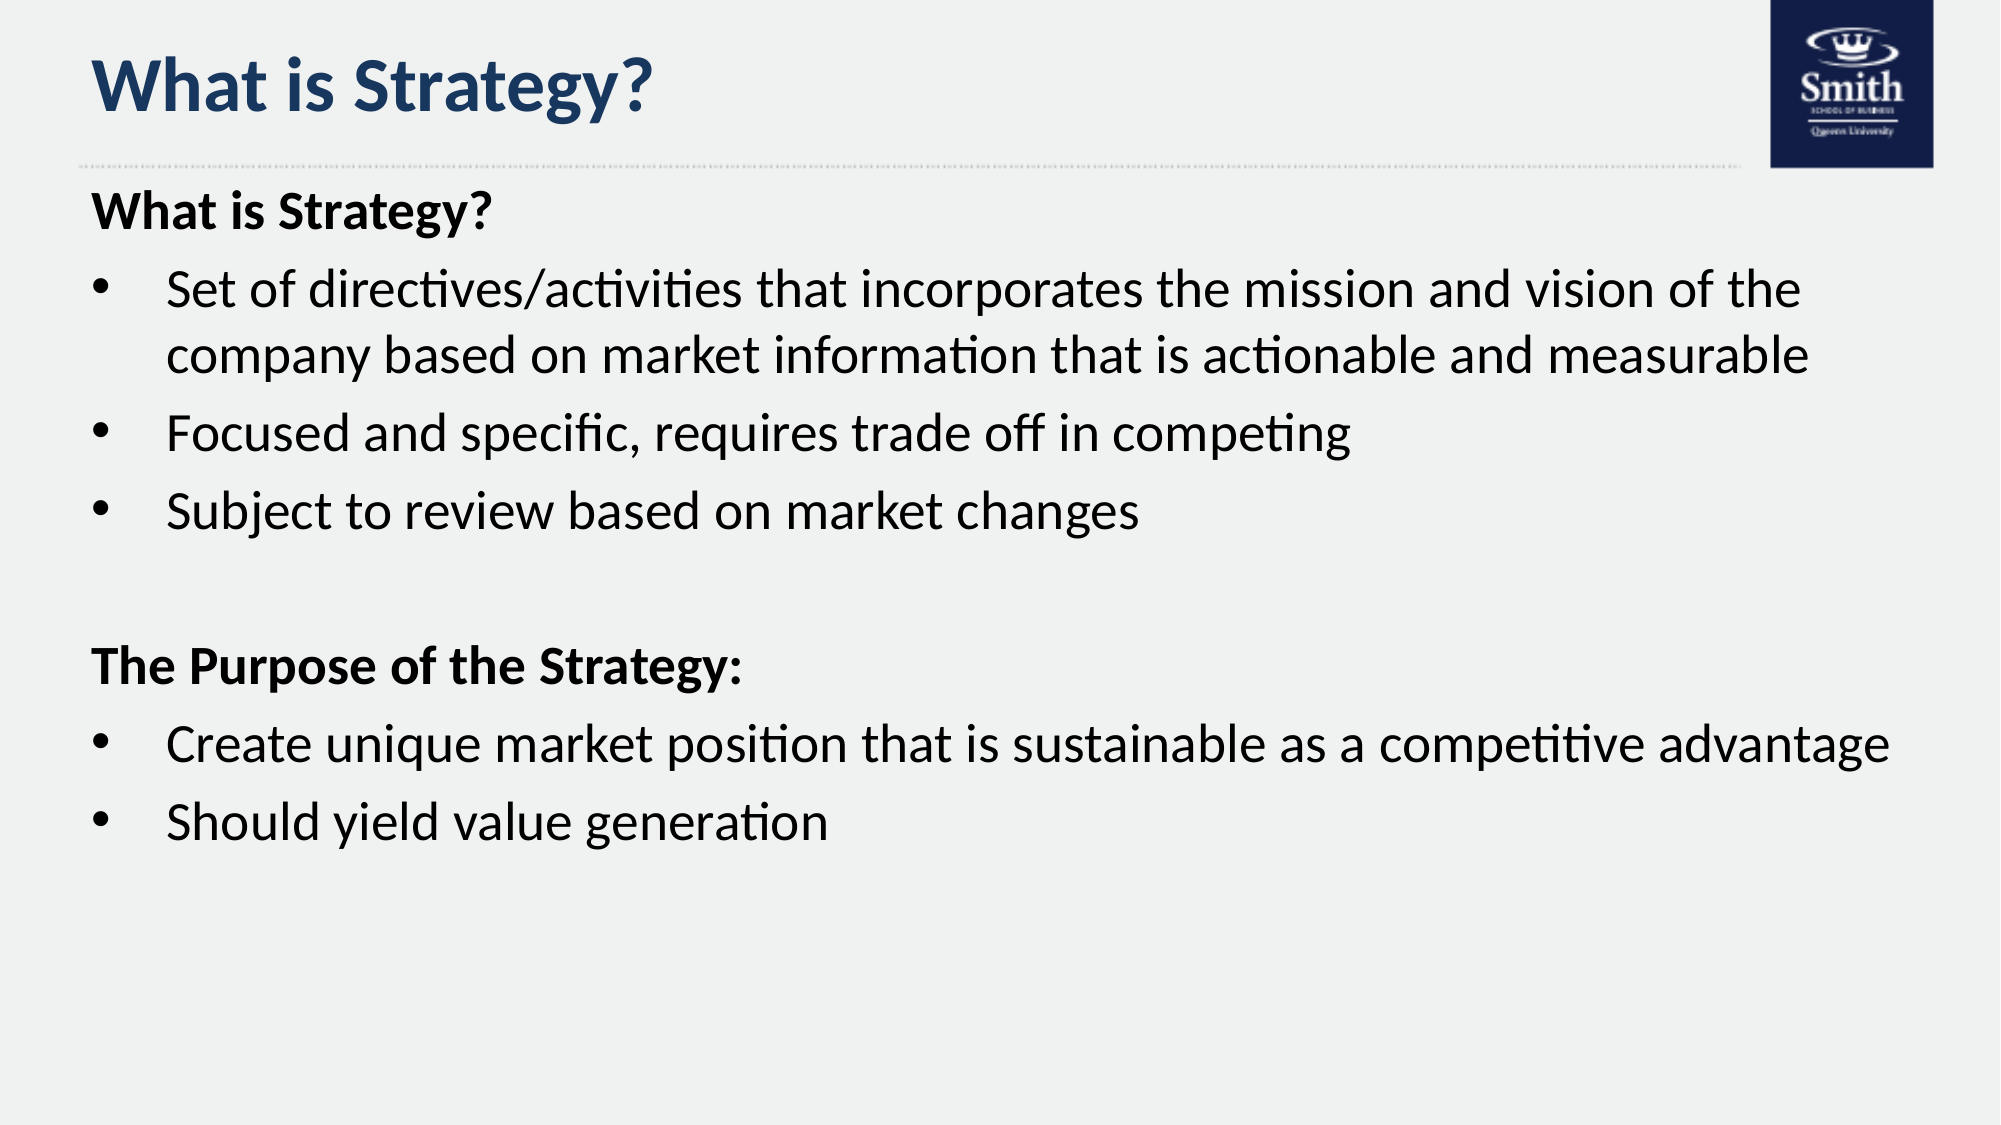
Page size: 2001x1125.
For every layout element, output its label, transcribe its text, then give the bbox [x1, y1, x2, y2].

list What is Strategy? Set of directives/activities that incorporates the mission and vision of the company based on market information that is actionable and measurable Focused and specific, requires trade off in competing Subject to review based on market changes The Purpose of the Strategy: Create unique market position that is sustainable as a competitive advantage Should yield value generation [76, 166, 1929, 1005]
title What is Strategy? [76, 9, 1717, 152]
